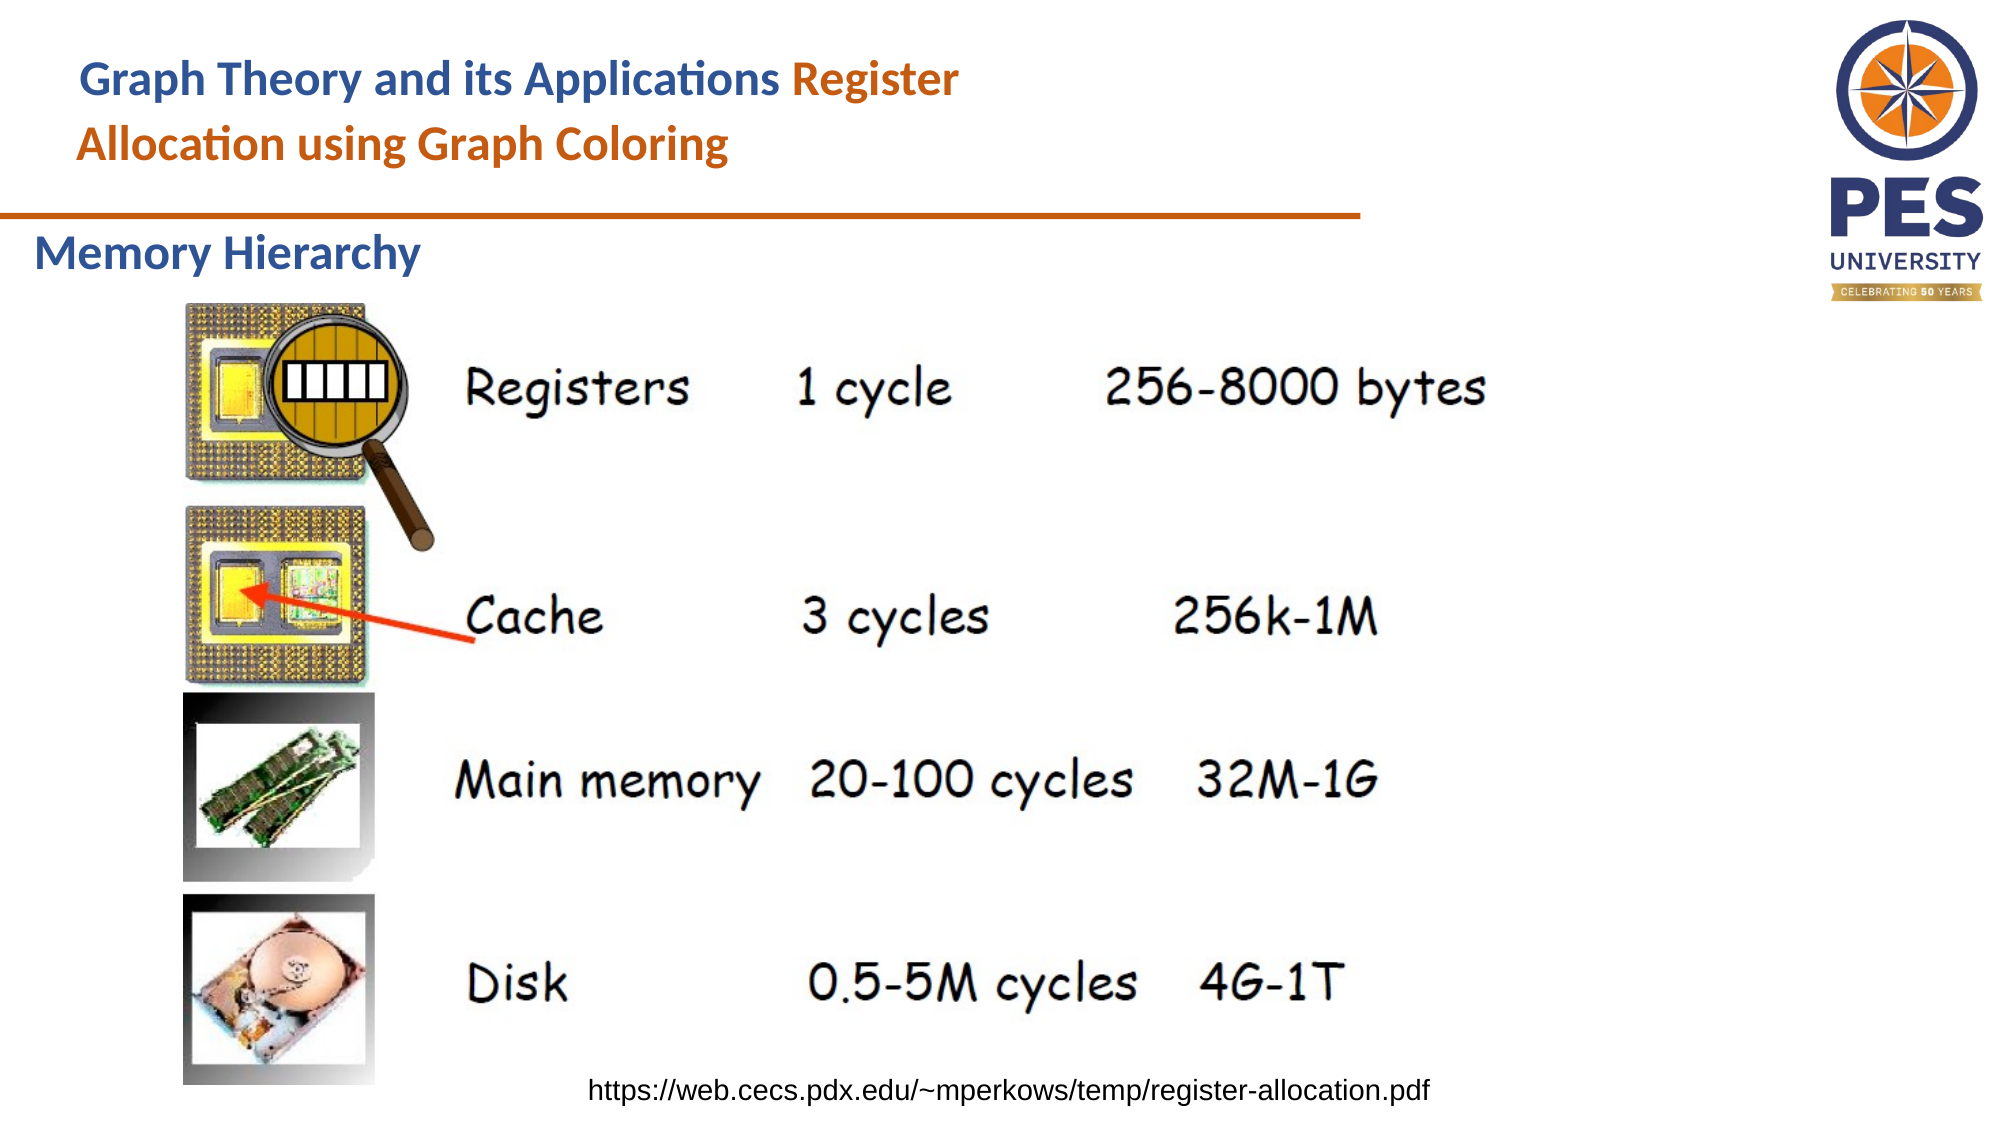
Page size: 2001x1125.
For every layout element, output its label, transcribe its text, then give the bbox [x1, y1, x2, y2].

text_box https://web.cecs.pdx.edu/~mperkows/temp/register-allocation.pdf [573, 1063, 1574, 1114]
text_box Graph Theory and its Applications Register Allocation using Graph Coloring Memory Hierarchy [31, 37, 1163, 280]
picture [183, 303, 1487, 1085]
picture [1809, 13, 1995, 304]
